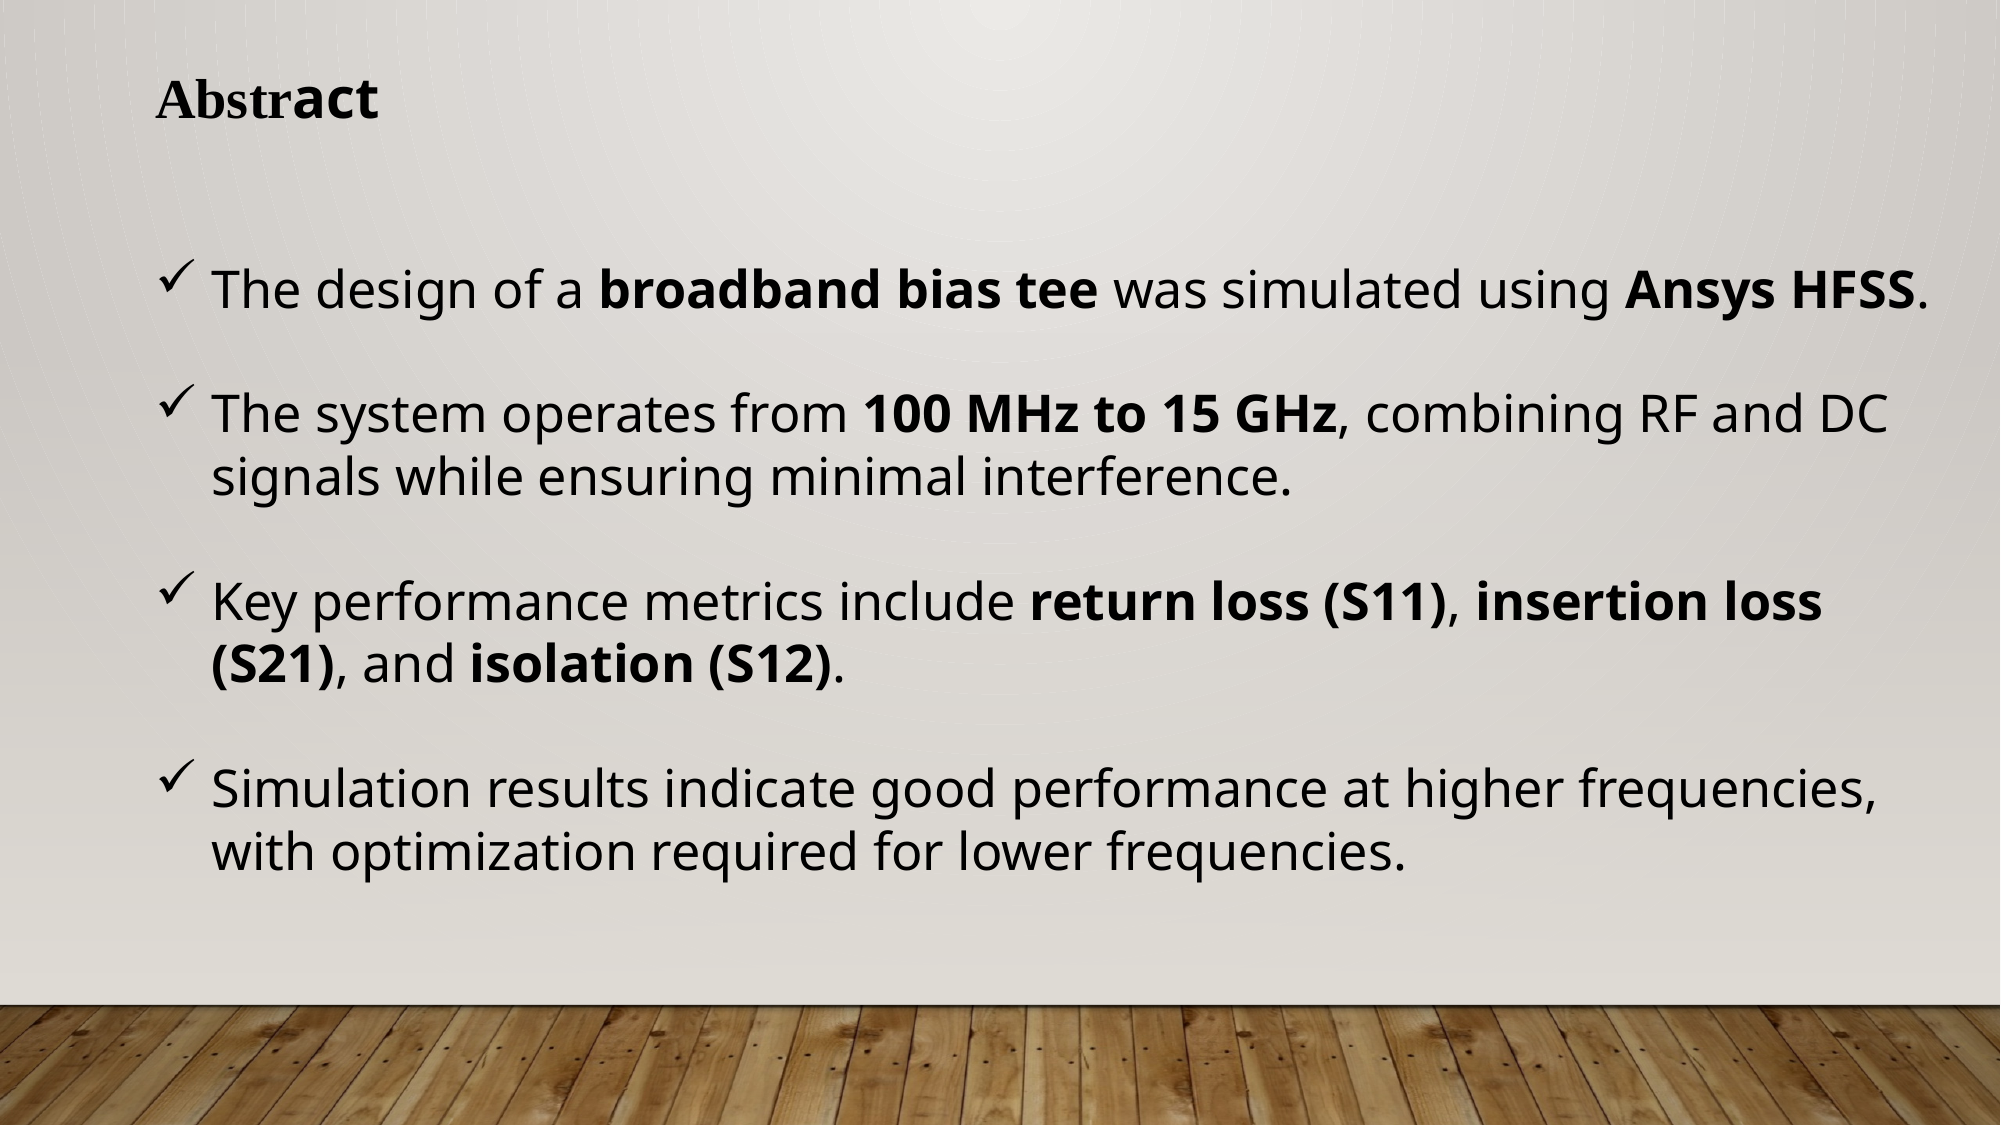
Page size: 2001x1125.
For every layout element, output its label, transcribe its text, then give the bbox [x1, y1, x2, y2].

text_box The design of a broadband bias tee was simulated using Ansys HFSS. The system operates from 100 MHz to 15 GHz, combining RF and DC signals while ensuring minimal interference. Key performance metrics include return loss (S11), insertion loss (S21), and isolation (S12). Simulation results indicate good performance at higher frequencies, with optimization required for lower frequencies. [140, 186, 1967, 889]
text_box Abstract [140, 55, 549, 138]
picture [0, 1005, 2000, 1125]
